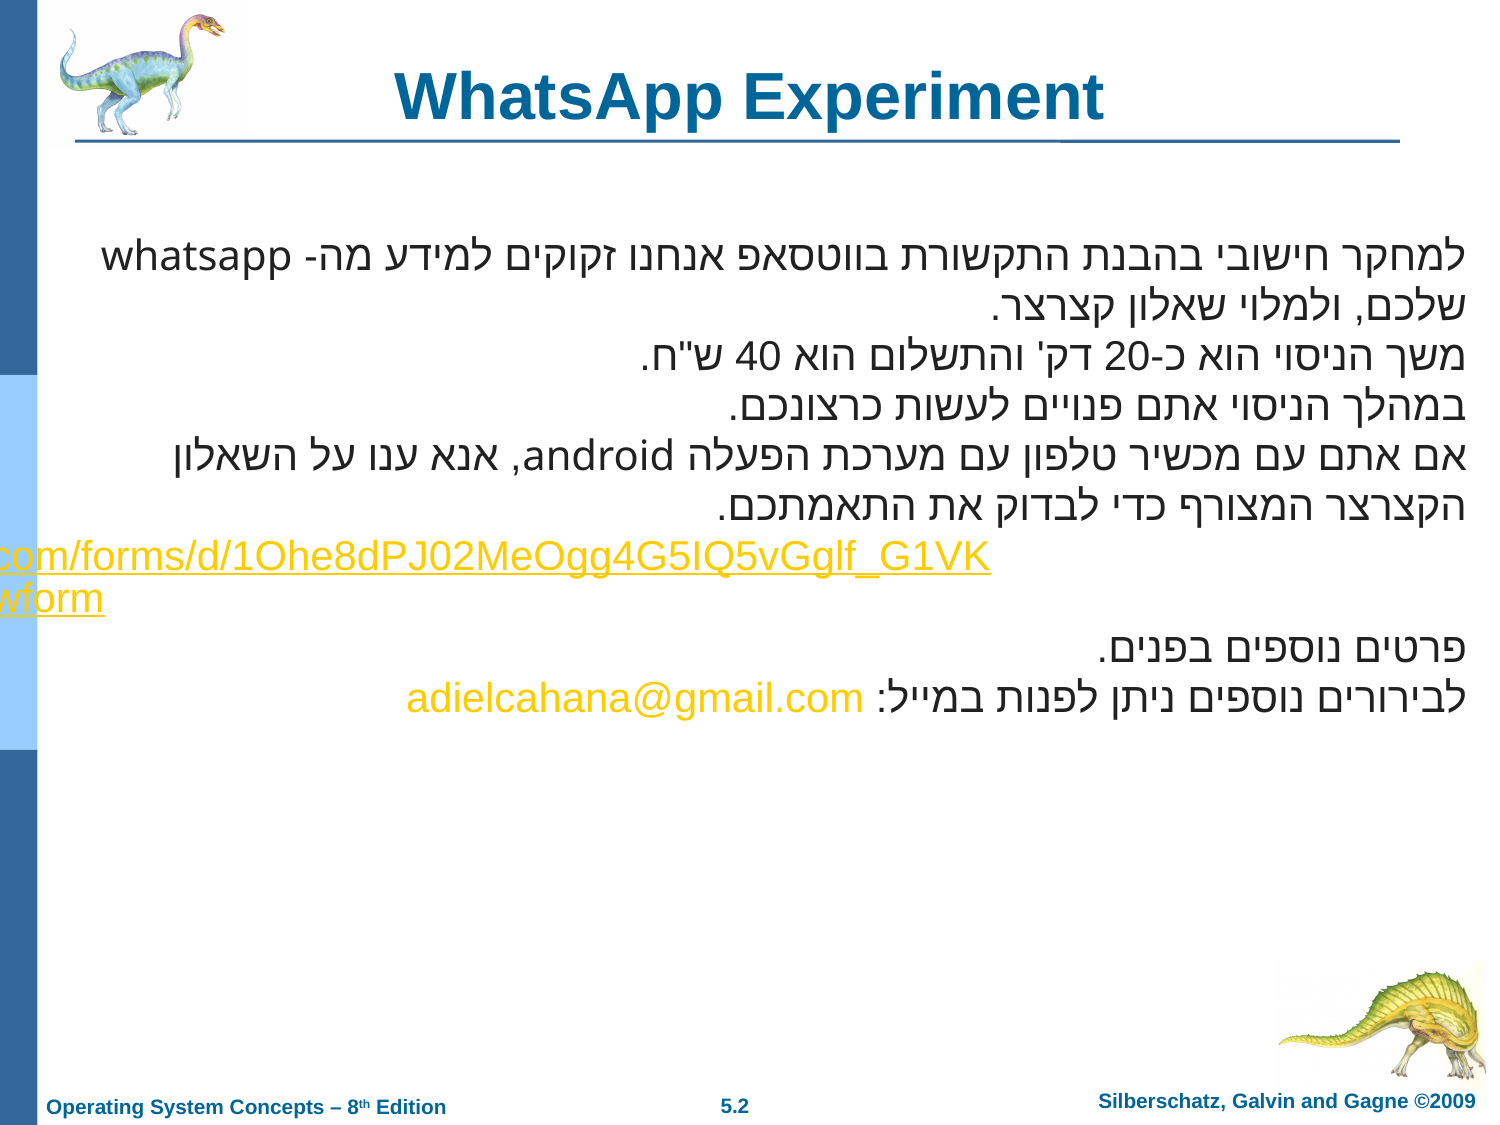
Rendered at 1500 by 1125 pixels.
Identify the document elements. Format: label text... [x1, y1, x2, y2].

picture [46, 0, 243, 149]
picture [1275, 959, 1486, 1090]
list למחקר חישובי בהבנת התקשורת בווטסאפ אנחנו זקוקים למידע מה- whatsapp שלכם, ולמלוי שאלון קצרצר. משך הניסוי הוא כ-20 דק' והתשלום הוא 40 ש"ח. במהלך הניסוי אתם פנויים לעשות כרצונכם. אם אתם עם מכשיר טלפון עם מערכת הפעלה android, אנא ענו על השאלון הקצרצר המצורף כדי לבדוק את התאמתכם. https://docs.google.com/forms/d/1Ohe8dPJ02MeOgg4G5IQ5vGglf_G1VKK32_1VJrs3hhg/viewform פרטים נוספים בפנים. לבירורים נוספים ניתן לפנות במייל: adielcahana@gmail.com [75, 221, 1483, 927]
title WhatsApp Experiment [75, 45, 1425, 141]
